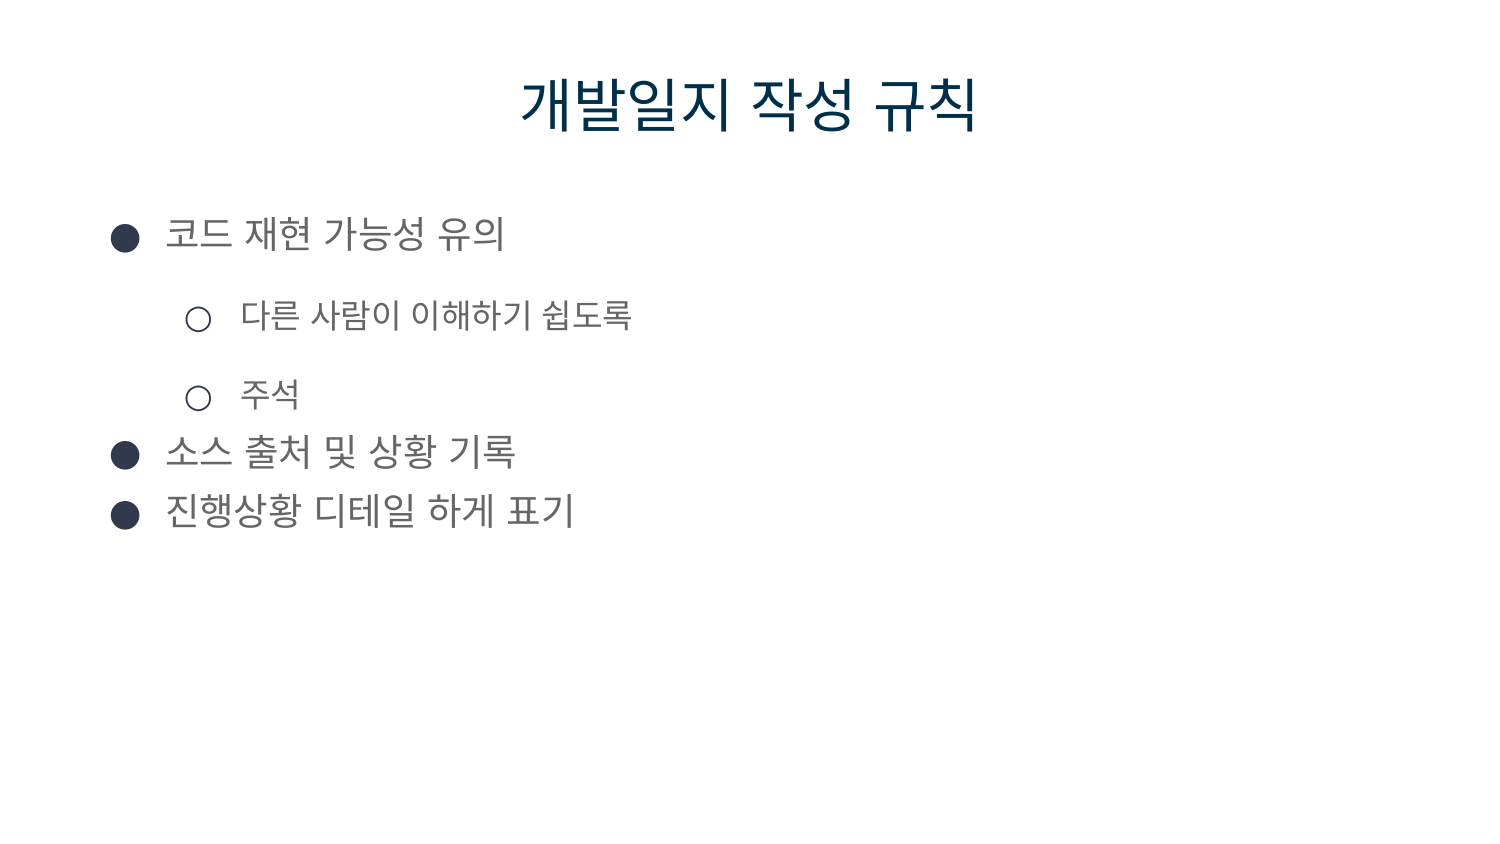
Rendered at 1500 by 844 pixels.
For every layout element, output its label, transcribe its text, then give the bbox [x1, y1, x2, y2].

list 코드 재현 가능성 유의 다른 사람이 이해하기 쉽도록 주석 소스 출처 및 상황 기록 진행상황 디테일 하게 표기 [75, 196, 1425, 754]
title 개발일지 작성 규칙 [75, 33, 1425, 175]
